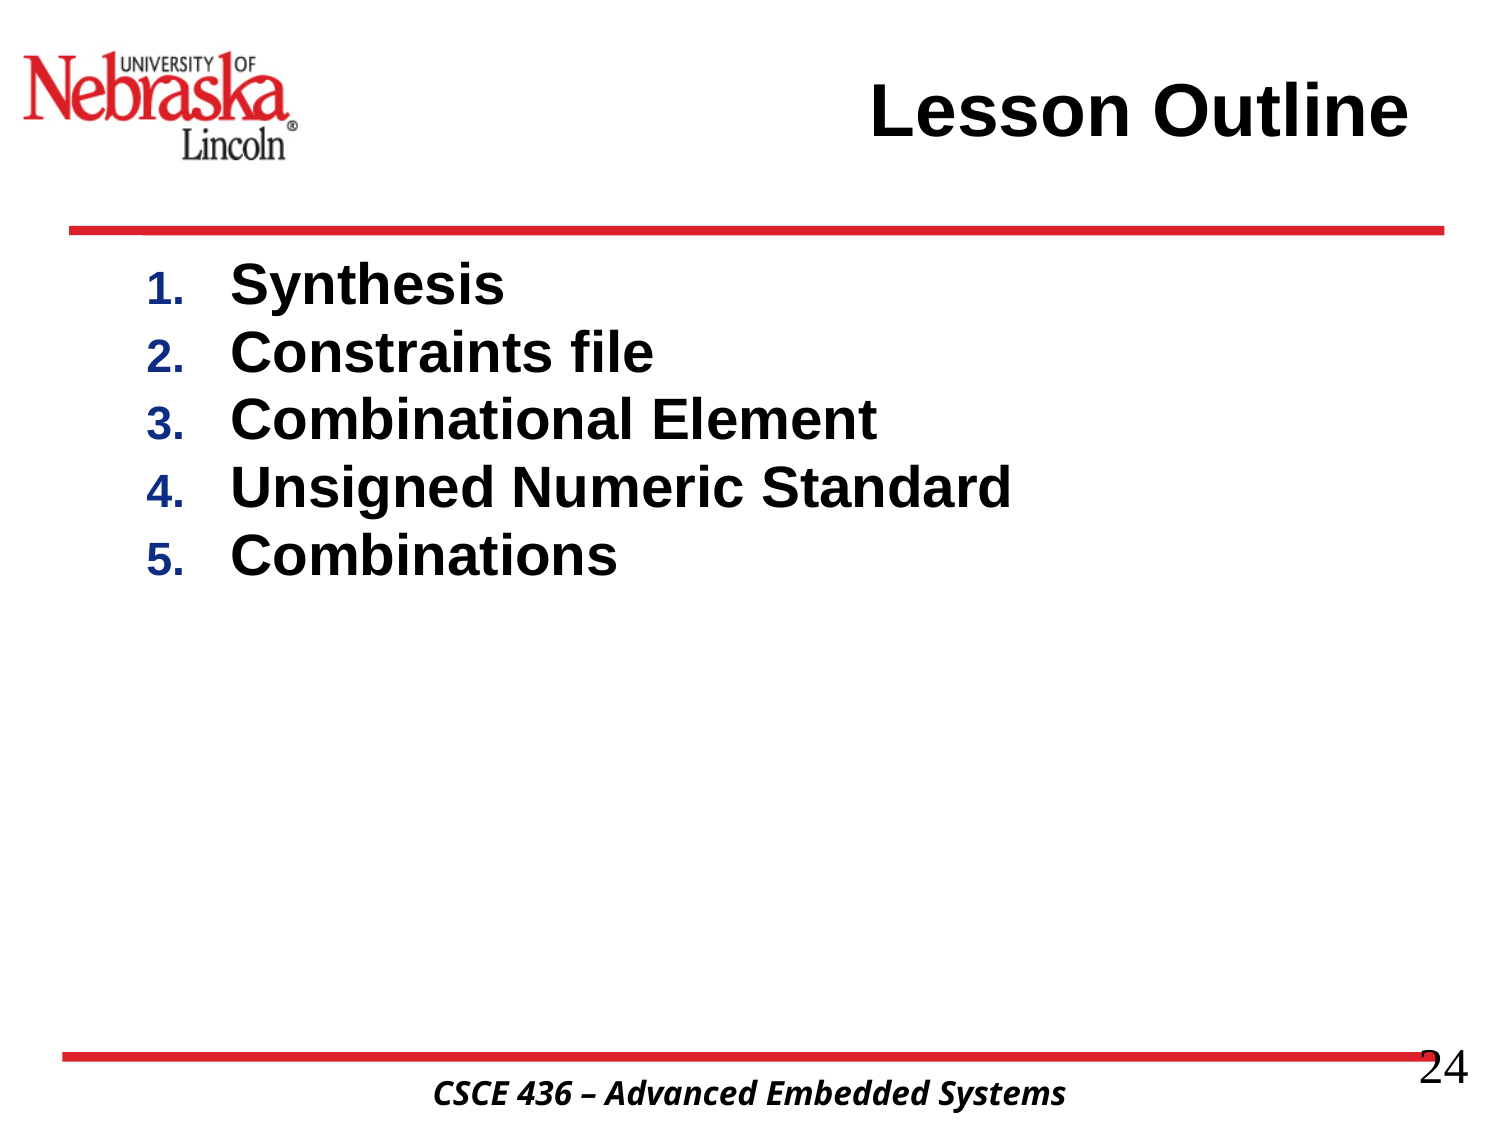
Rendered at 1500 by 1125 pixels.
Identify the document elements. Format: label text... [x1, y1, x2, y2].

title Lesson Outline [313, 12, 1427, 201]
slide_number 24 [1133, 1025, 1484, 1105]
list Synthesis Constraints file Combinational Element Unsigned Numeric Standard Combinations [131, 251, 1466, 962]
picture [1, 32, 313, 181]
